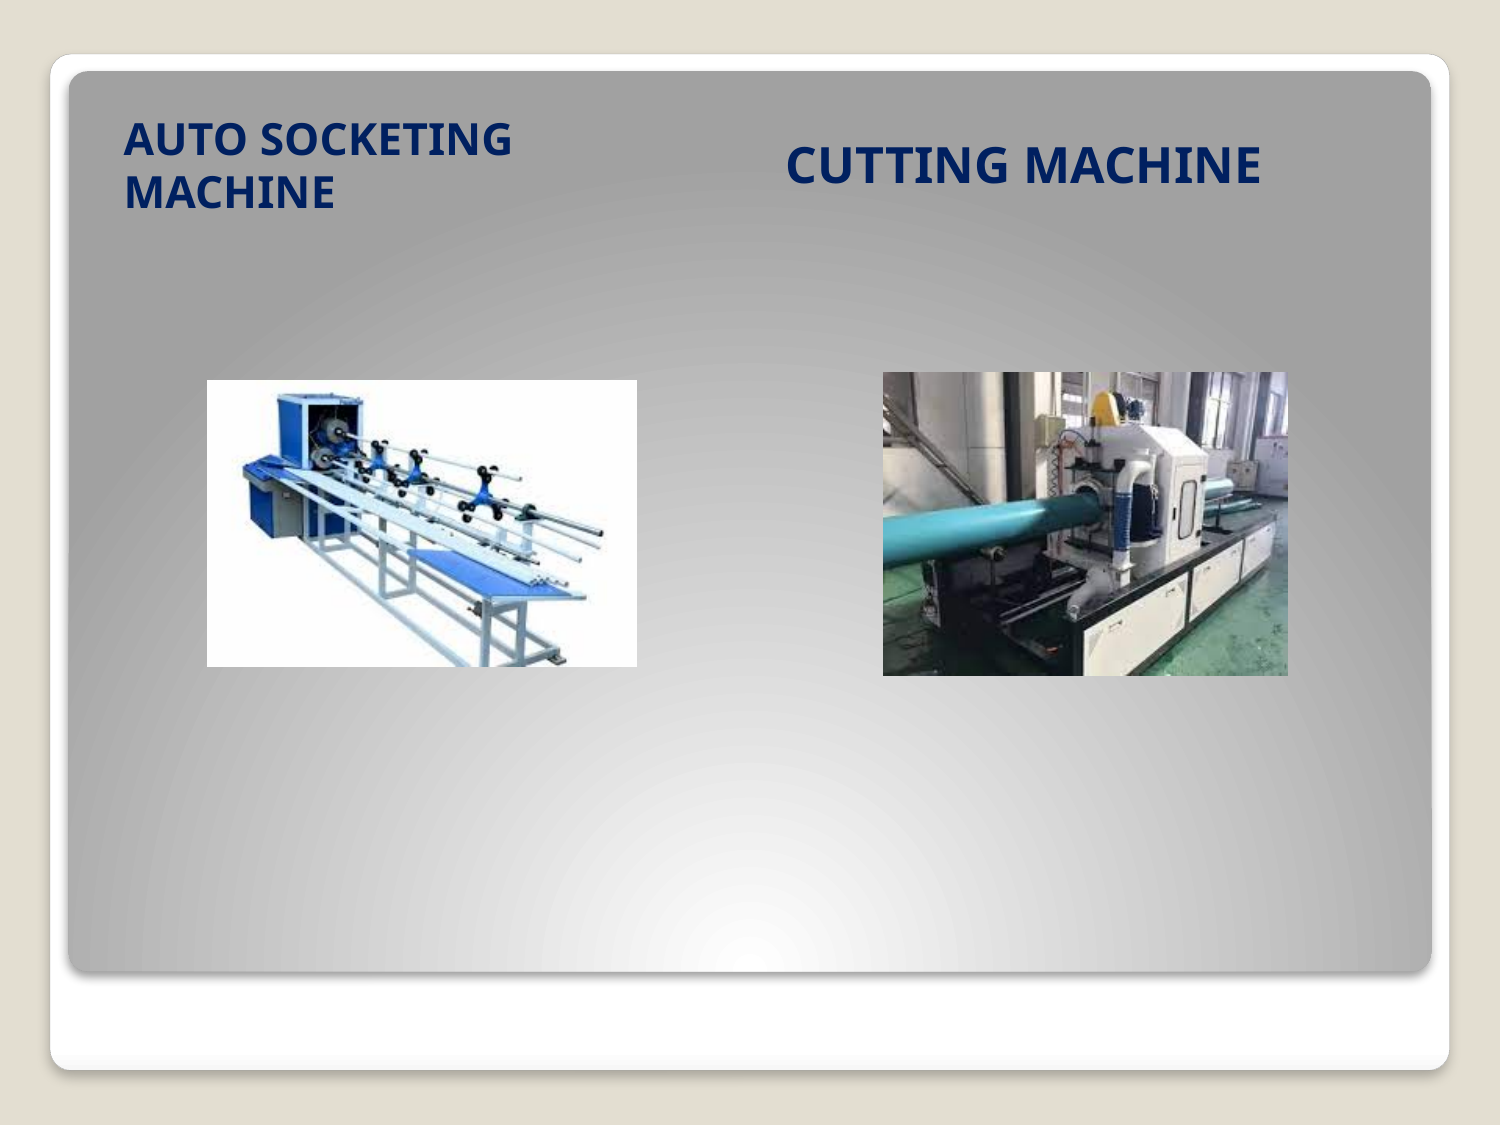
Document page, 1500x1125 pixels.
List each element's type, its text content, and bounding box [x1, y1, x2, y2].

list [206, 380, 638, 667]
list CUTTING MACHINE [763, 95, 1409, 225]
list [883, 371, 1289, 676]
list AUTO SOCKETING MACHINE [99, 95, 745, 225]
